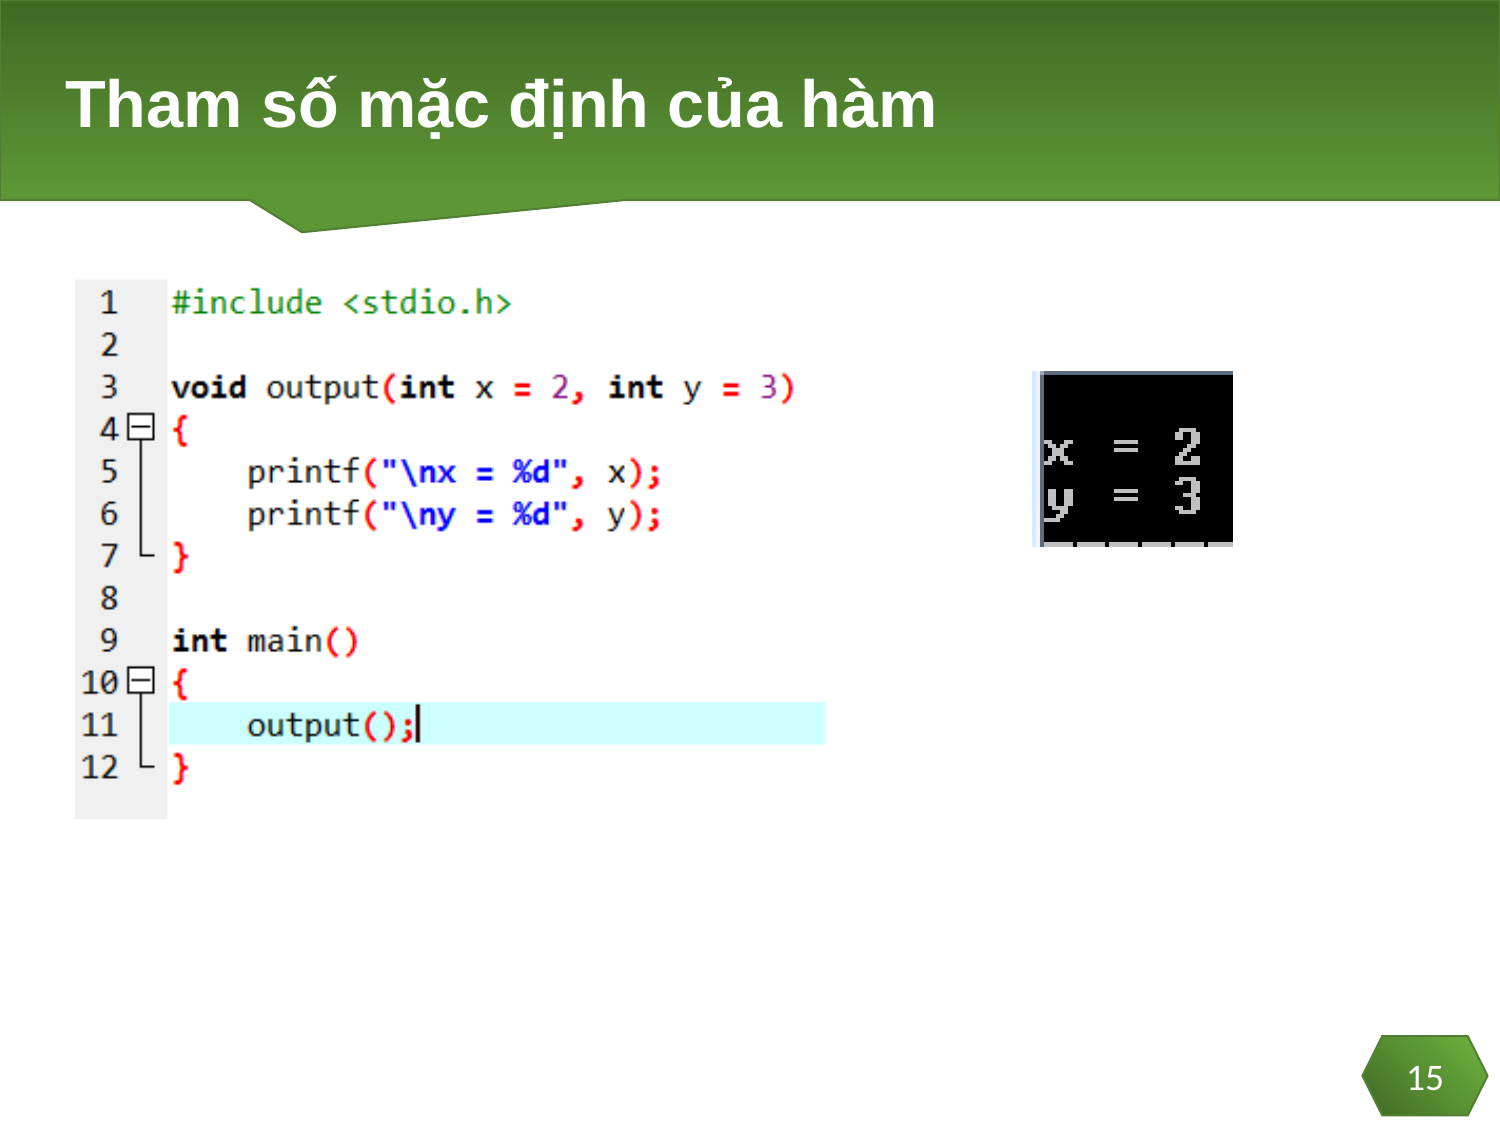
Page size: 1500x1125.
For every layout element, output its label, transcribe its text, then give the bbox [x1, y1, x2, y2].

title Tham số mặc định của hàm [50, 12, 1463, 200]
picture [74, 274, 825, 819]
picture [1032, 371, 1233, 547]
